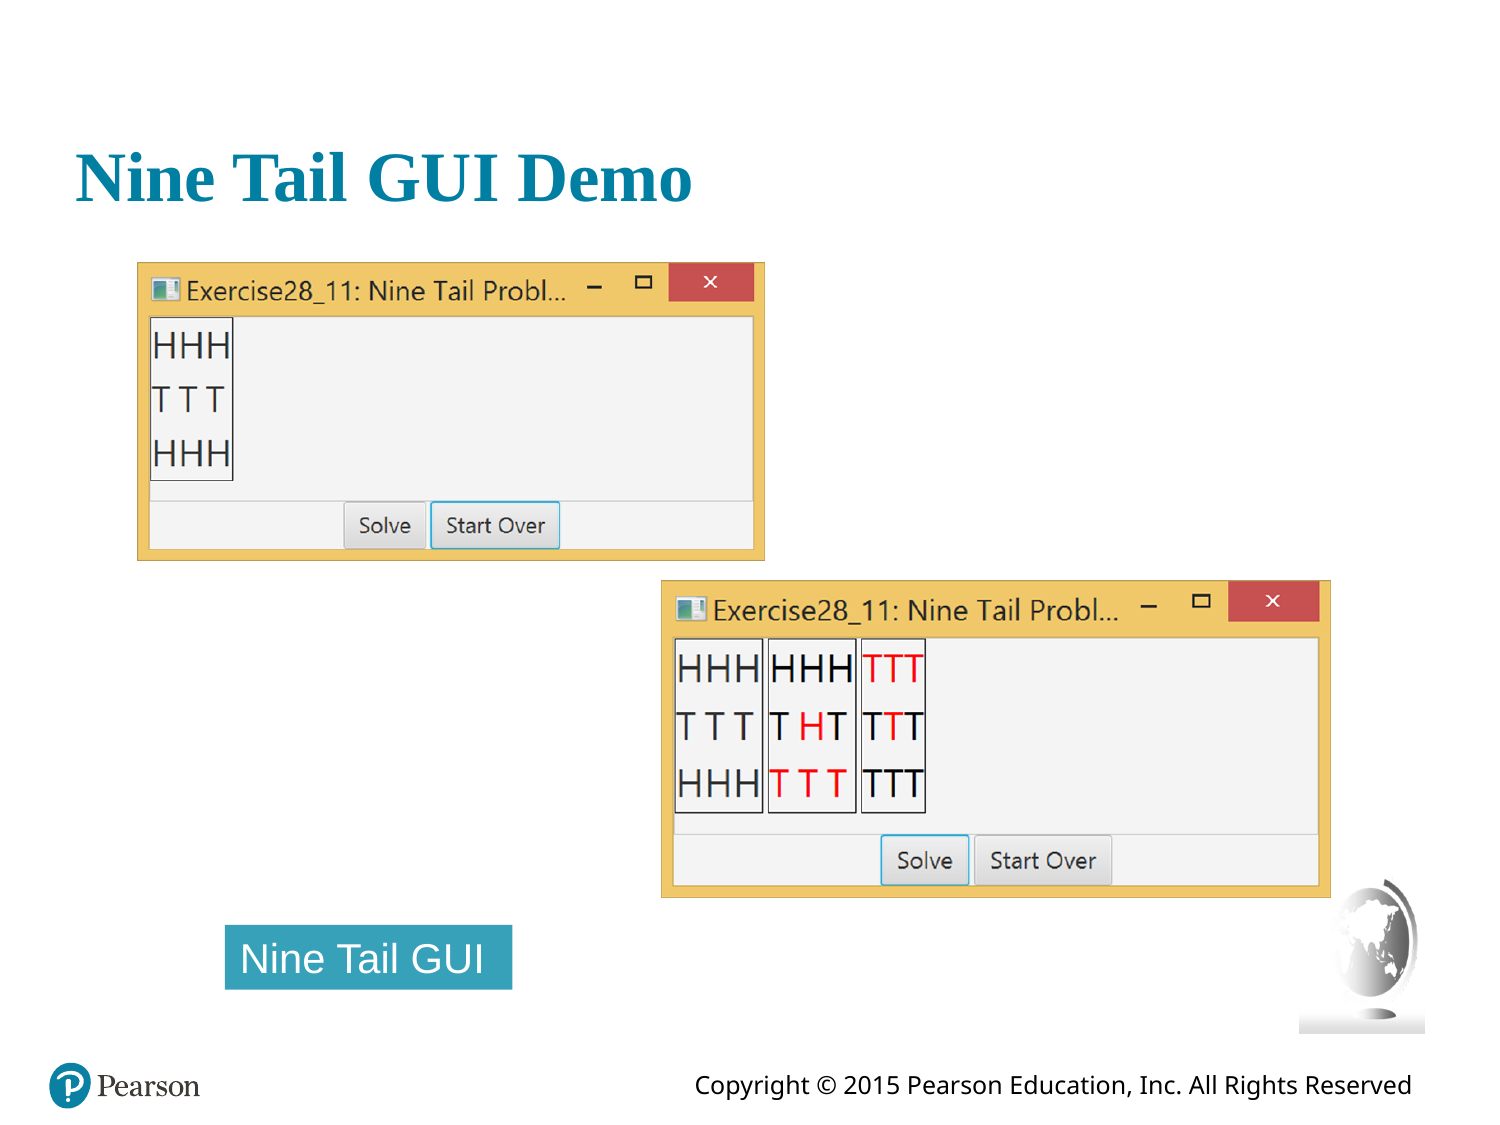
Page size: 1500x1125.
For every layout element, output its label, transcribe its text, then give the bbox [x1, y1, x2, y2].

picture [137, 262, 1425, 1034]
text_box Nine Tail GUI [224, 924, 513, 990]
title Nine Tail GUI Demo [75, 35, 1425, 216]
